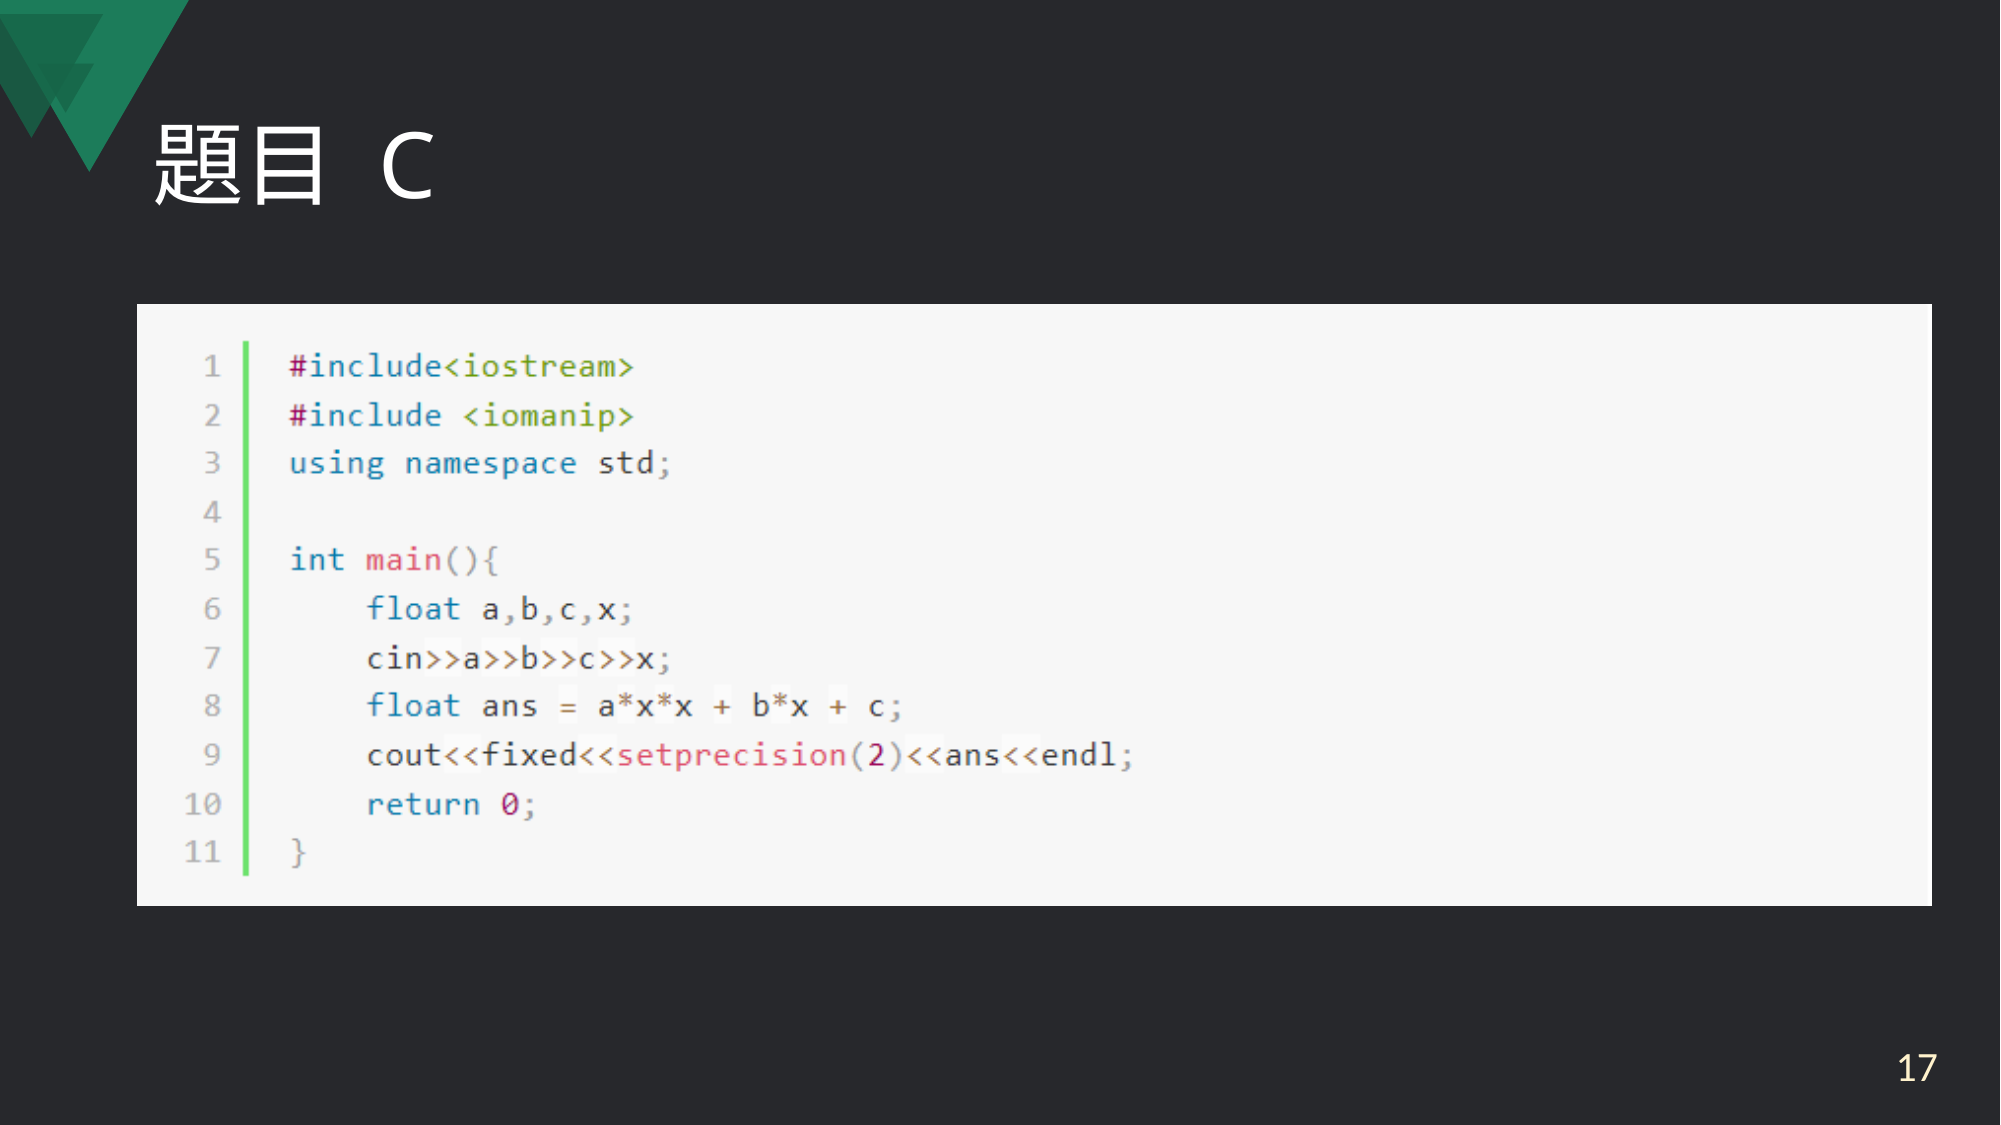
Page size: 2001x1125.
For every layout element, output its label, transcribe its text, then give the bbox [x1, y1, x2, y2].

title 題目 C [137, 59, 1863, 278]
text_box 17 [1503, 1034, 1954, 1095]
picture [137, 304, 1932, 906]
